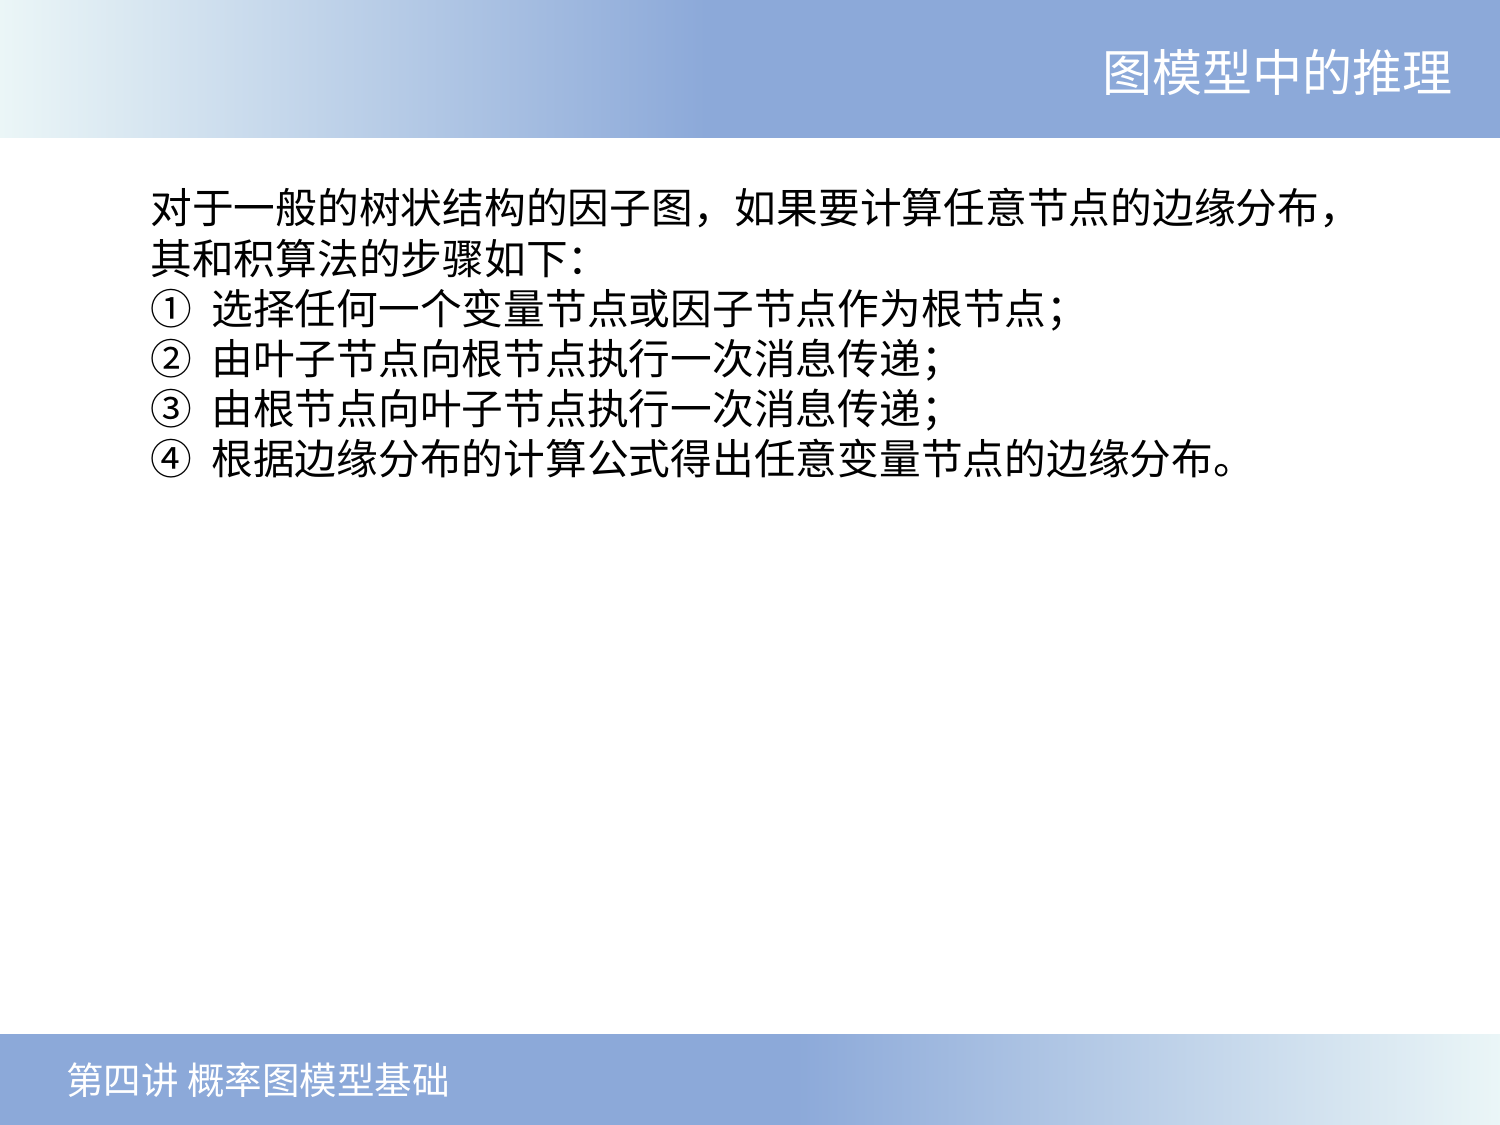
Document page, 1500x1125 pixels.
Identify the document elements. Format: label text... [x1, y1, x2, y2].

text_box 对于一般的树状结构的因子图，如果要计算任意节点的边缘分布，其和积算法的步骤如下： ① 选择任何一个变量节点或因子节点作为根节点； ② 由叶子节点向根节点执行一次消息传递； ③ 由根节点向叶子节点执行一次消息传递； ④ 根据边缘分布的计算公式得出任意变量节点的边缘分布。 [135, 174, 1375, 690]
text_box 第四讲 概率图模型基础 [0, 1034, 1500, 1125]
text_box 图模型中的推理 [1084, 18, 1471, 125]
text_box [0, 0, 1500, 138]
